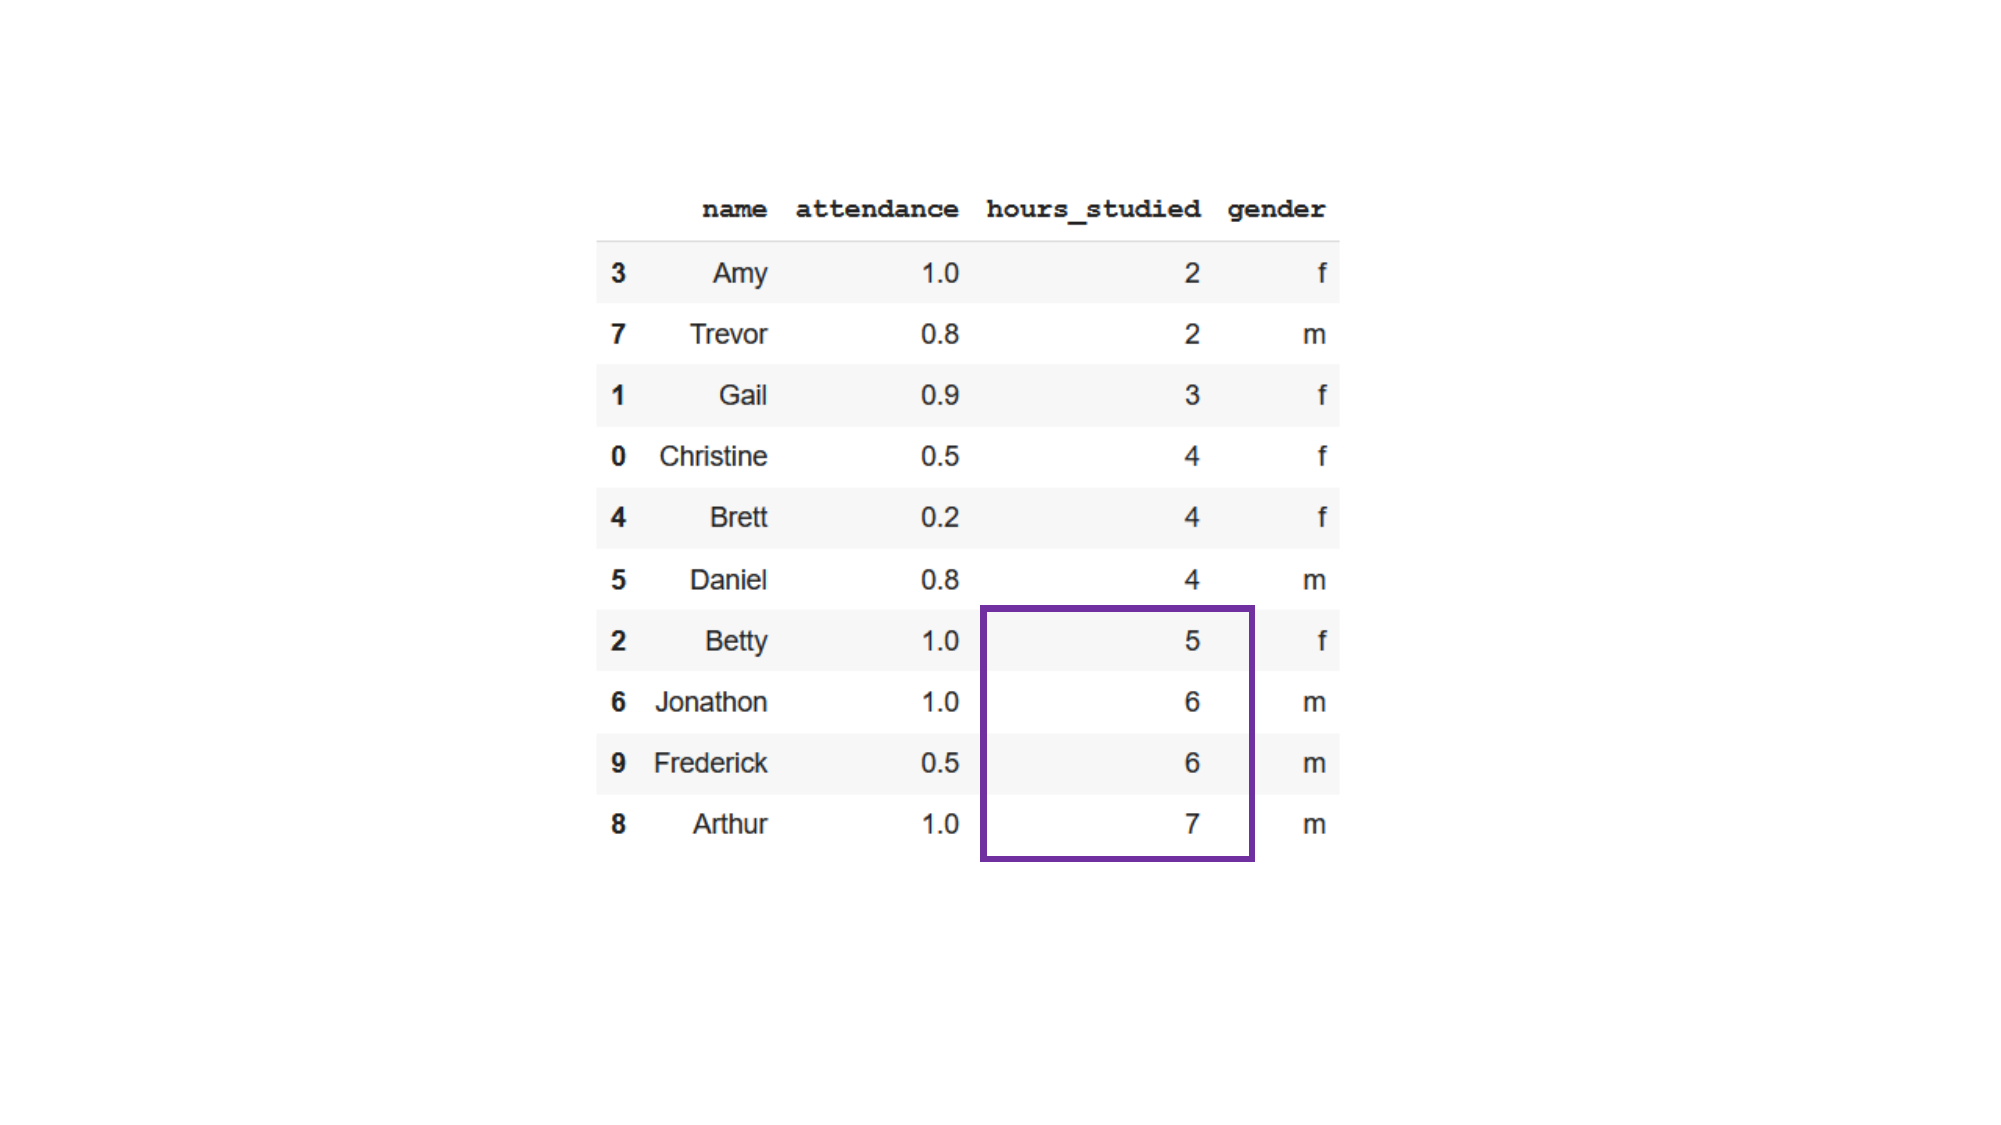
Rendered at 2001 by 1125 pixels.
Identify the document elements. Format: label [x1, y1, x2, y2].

picture [586, 186, 1354, 859]
